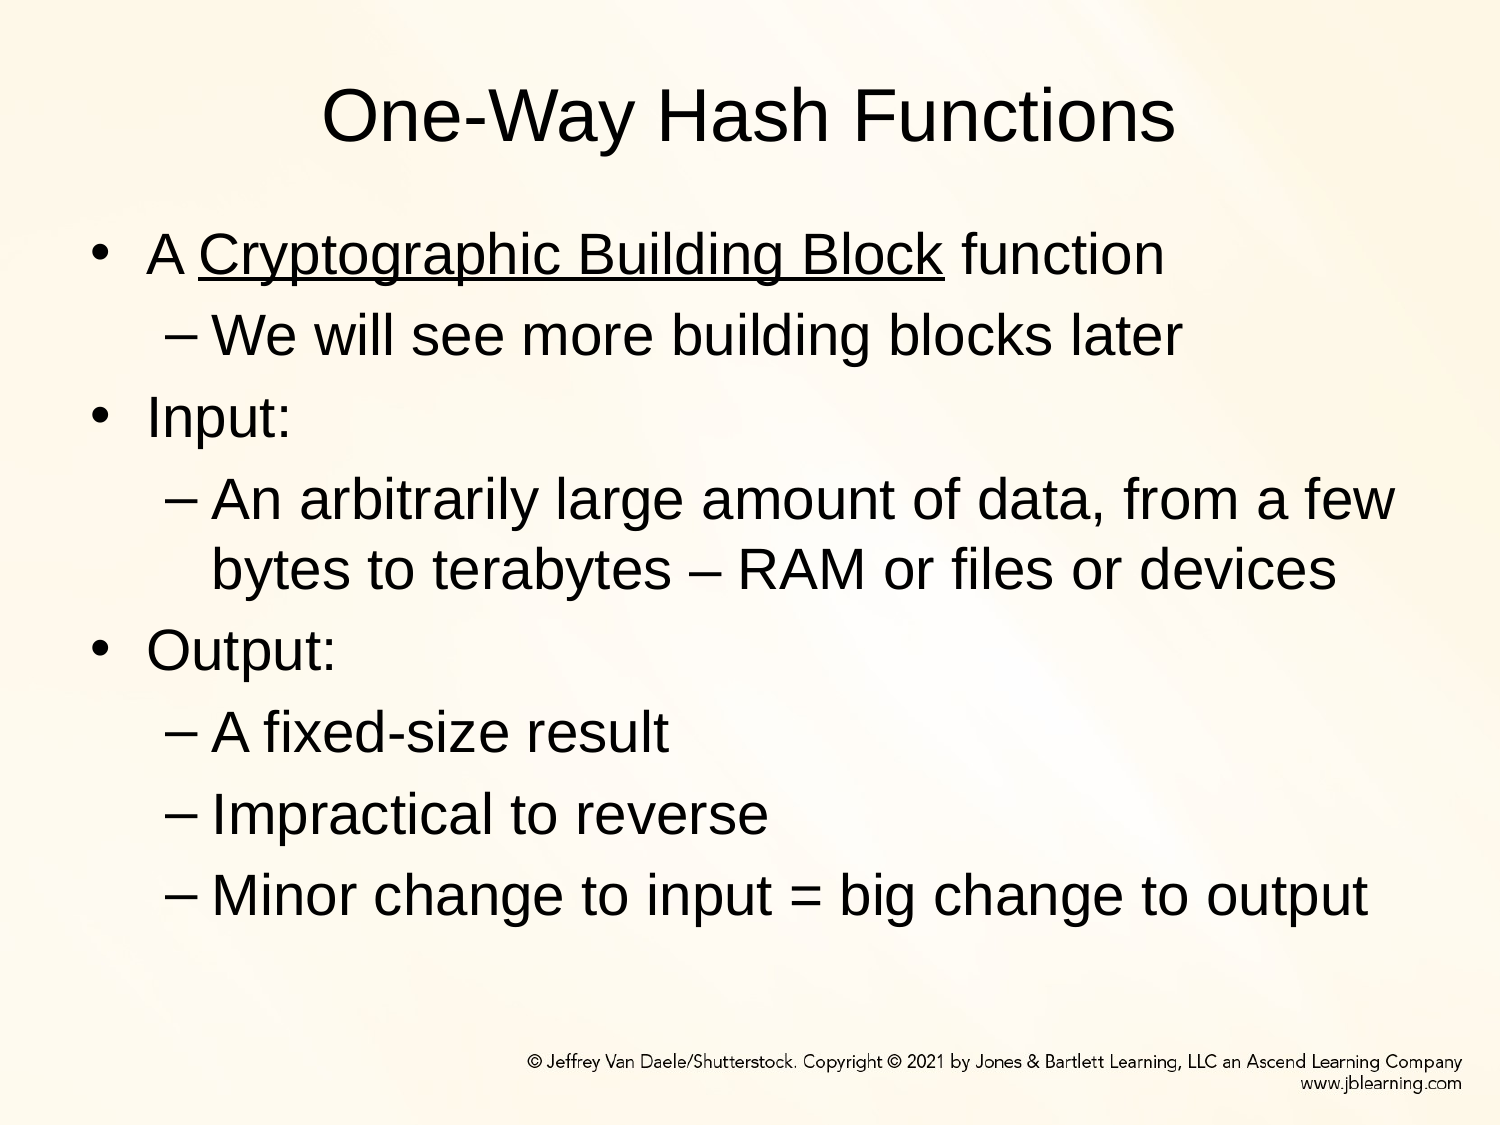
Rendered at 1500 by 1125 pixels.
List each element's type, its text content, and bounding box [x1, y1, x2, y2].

title One-Way Hash Functions [75, 45, 1425, 179]
picture [0, 0, 1500, 1125]
list A Cryptographic Building Block function We will see more building blocks later Input: An arbitrarily large amount of data, from a few bytes to terabytes – RAM or files or devices Output: A fixed-size result Impractical to reverse Minor change to input = big change to output [75, 208, 1425, 1005]
